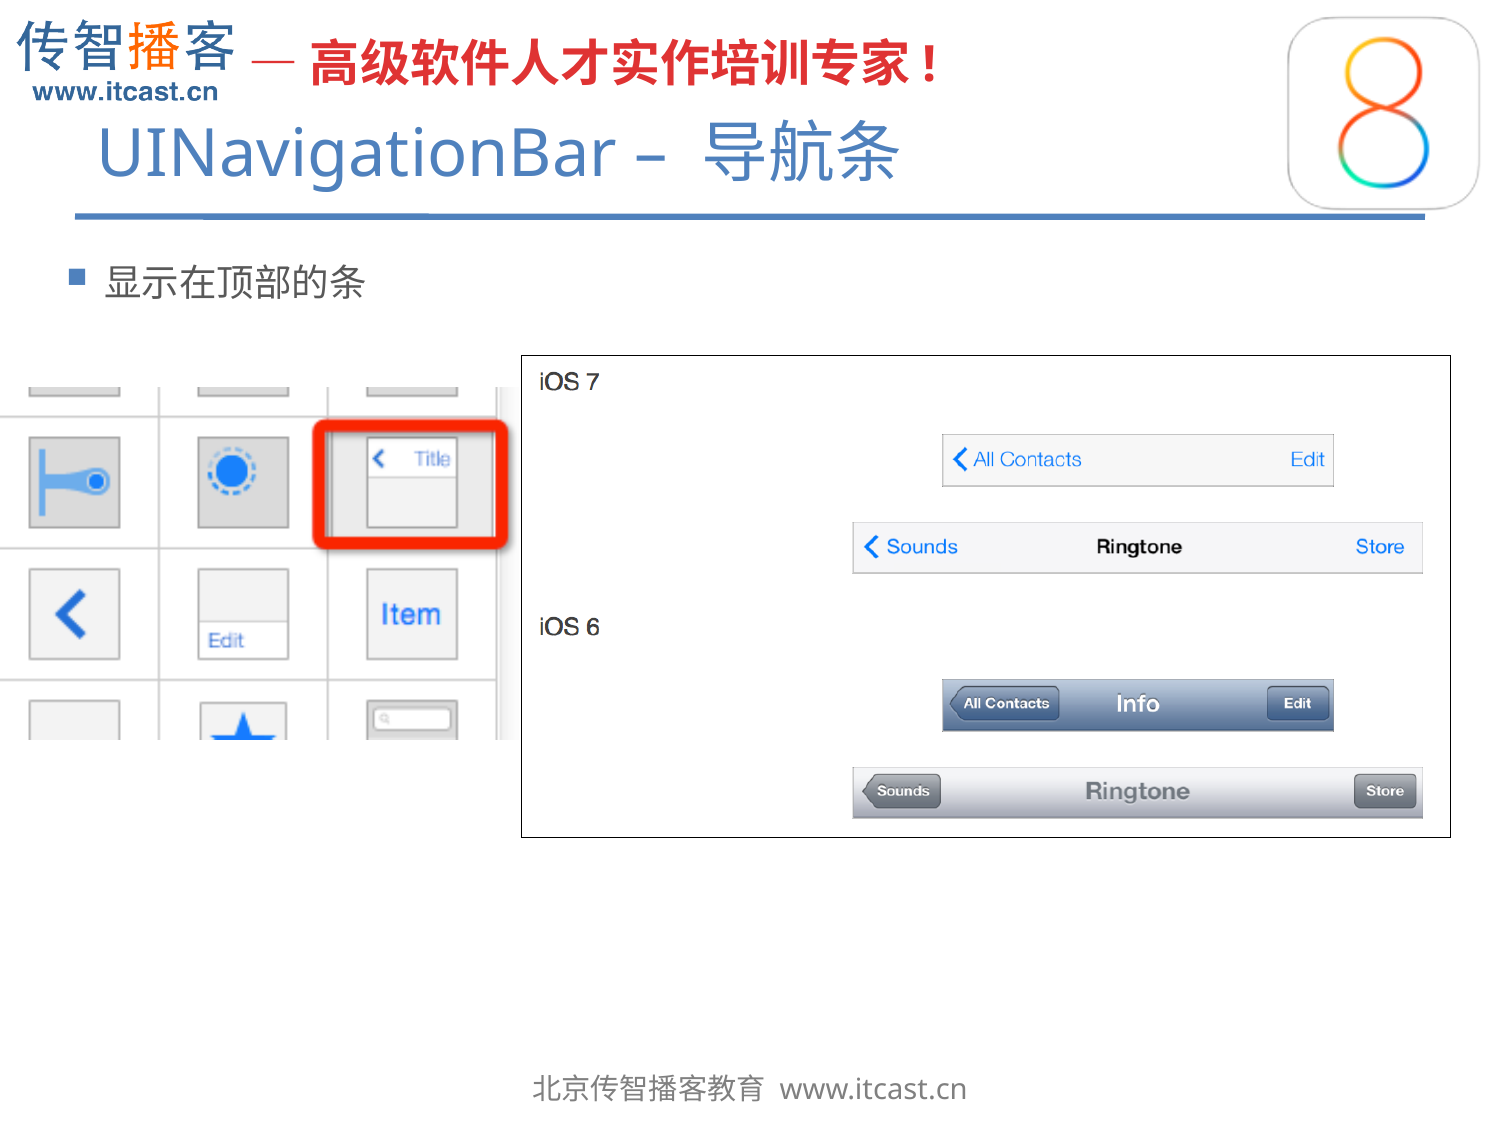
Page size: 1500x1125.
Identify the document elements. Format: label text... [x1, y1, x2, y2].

picture [1270, 0, 1497, 227]
picture [521, 354, 1452, 839]
picture [16, 19, 234, 101]
list 显示在顶部的条 [51, 251, 1425, 322]
title UINavigationBar – 导航条 [81, 102, 1416, 238]
picture [0, 386, 520, 741]
